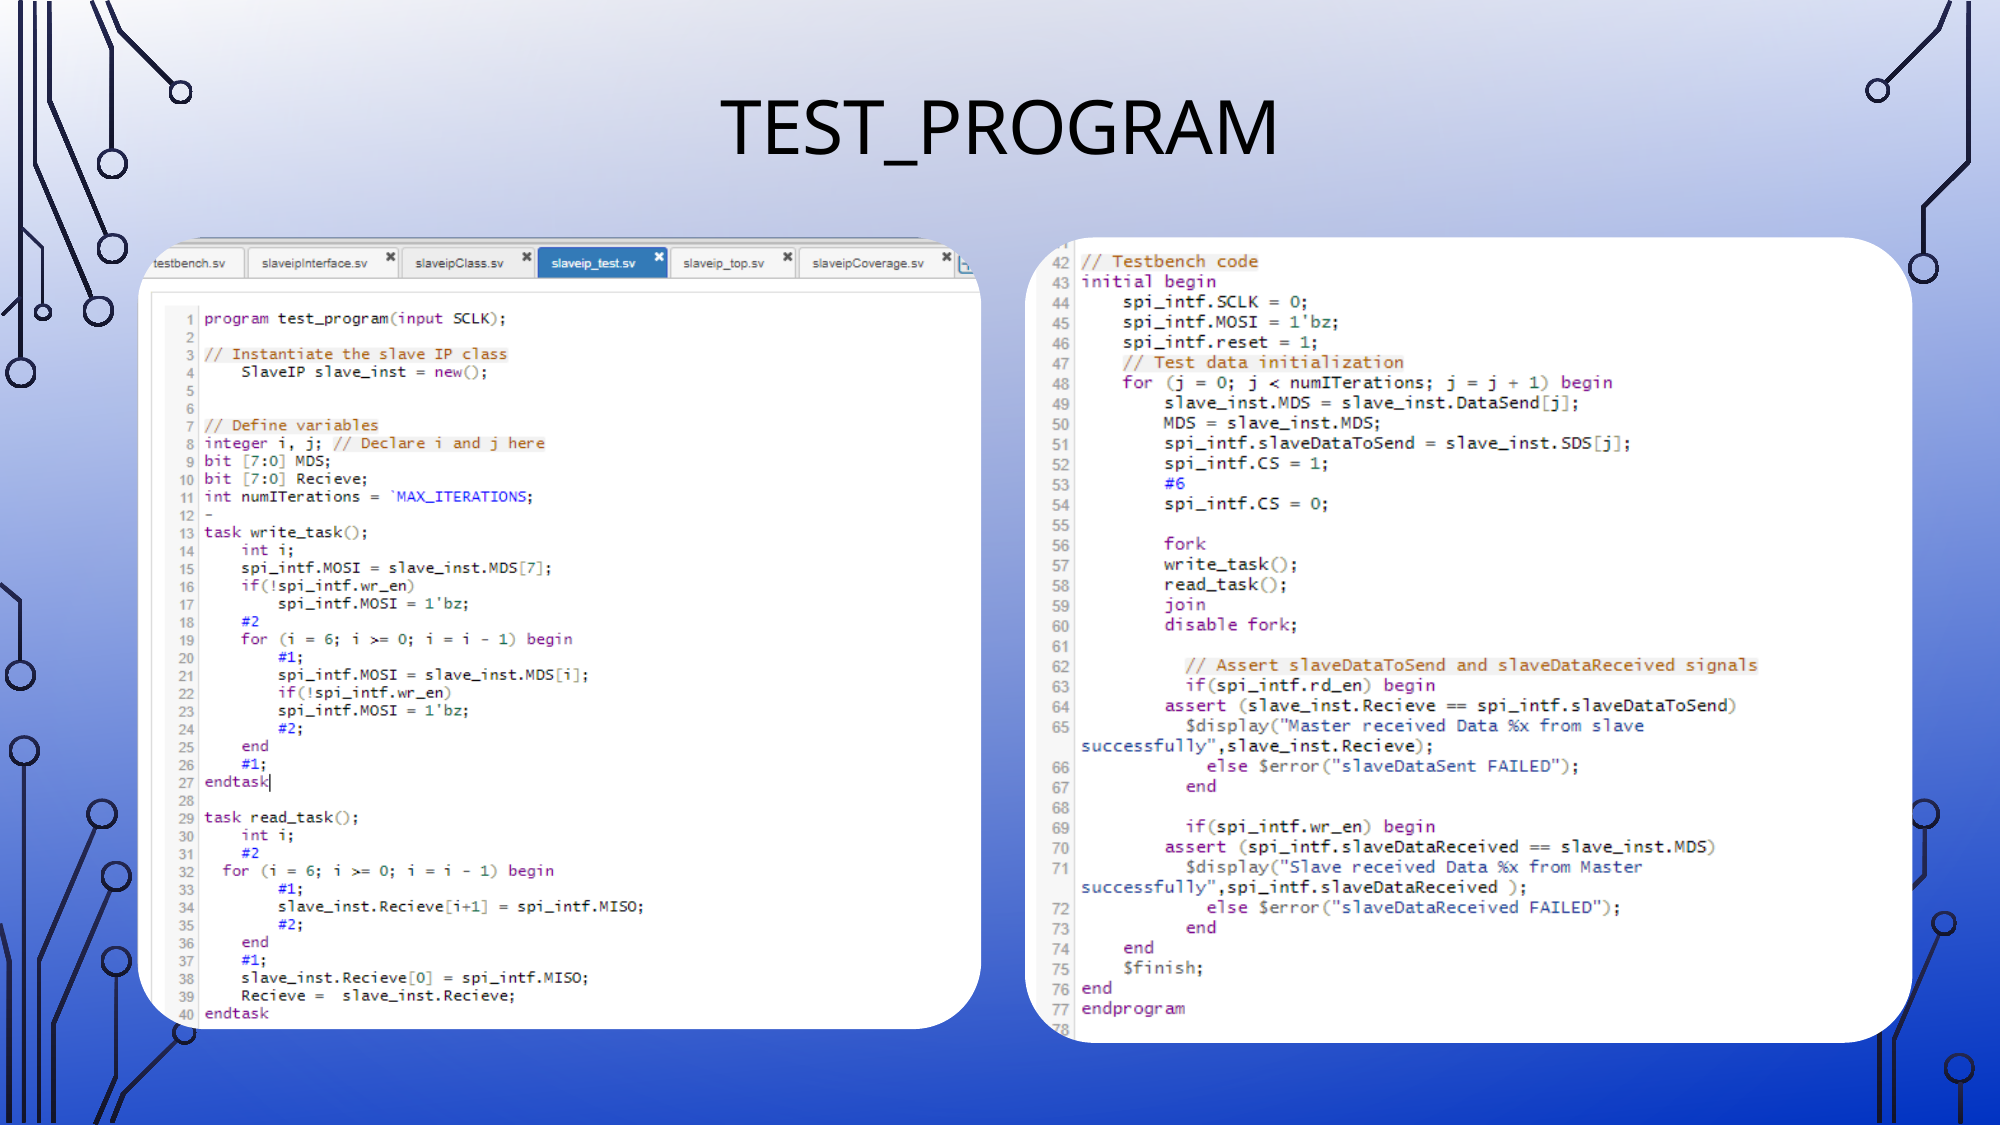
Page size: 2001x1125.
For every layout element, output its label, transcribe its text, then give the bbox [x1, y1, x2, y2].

picture [136, 236, 982, 1030]
title test_program [235, 28, 1765, 219]
picture [1024, 236, 1913, 1044]
